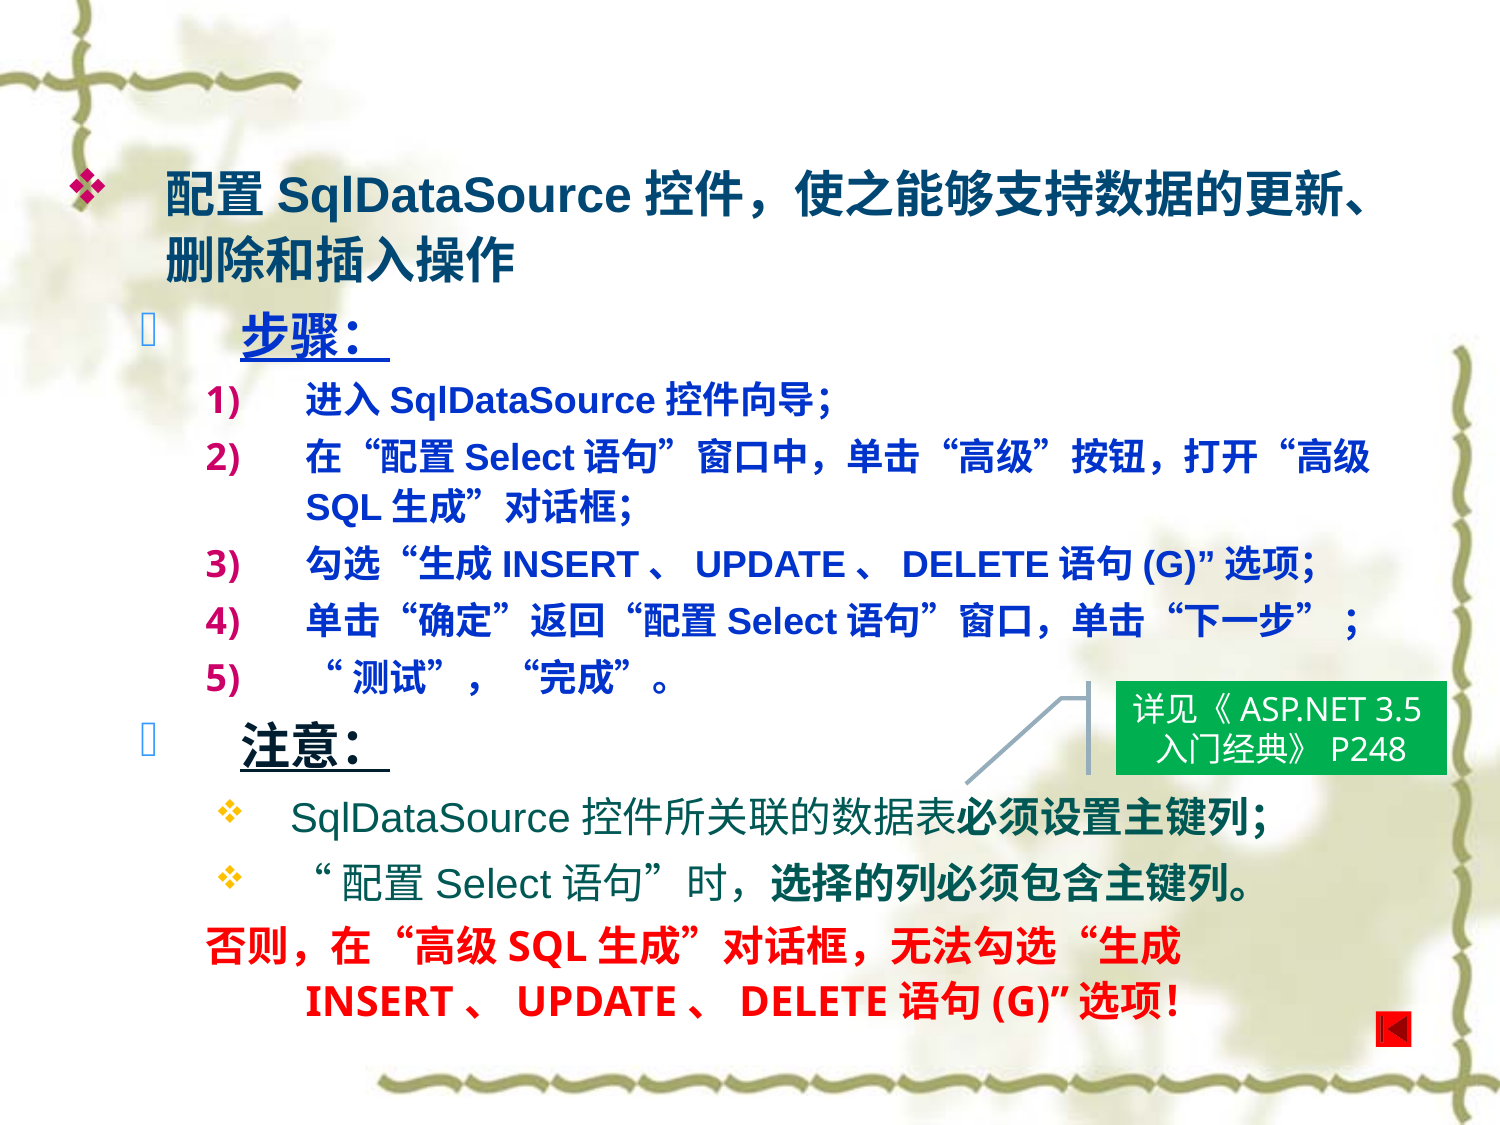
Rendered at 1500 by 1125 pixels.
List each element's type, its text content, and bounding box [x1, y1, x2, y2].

text_box [1375, 1011, 1412, 1047]
picture [0, 0, 1500, 1125]
text_box 详见《ASP.NET 3.5入门经典》P248 [1116, 681, 1447, 775]
text_box 详见《ASP.NET 3.5入门经典》P248 [964, 680, 1091, 786]
list 配置SqlDataSource控件，使之能够支持数据的更新、删除和插入操作 步骤： 进入SqlDataSource控件向导； 在“配置Select语句”窗口中，单击“高级”按钮，打开“高级SQL生成”对话框； 勾选“生成INSERT、UPDATE、DELETE语句(G)”选项； 单击“确定”返回“配置Select语句”窗口，单击“下一步” ； “测试”，“完成”。 注意： SqlDataSource控件所关联的数据表必须设置主键列； “配置Select语句”时，选择的列必须包含主键列。 否则，在“高级SQL生成”对话框，无法勾选“生成INSERT、UPDATE、DELETE语句(G)”选项！ [49, 148, 1452, 1059]
